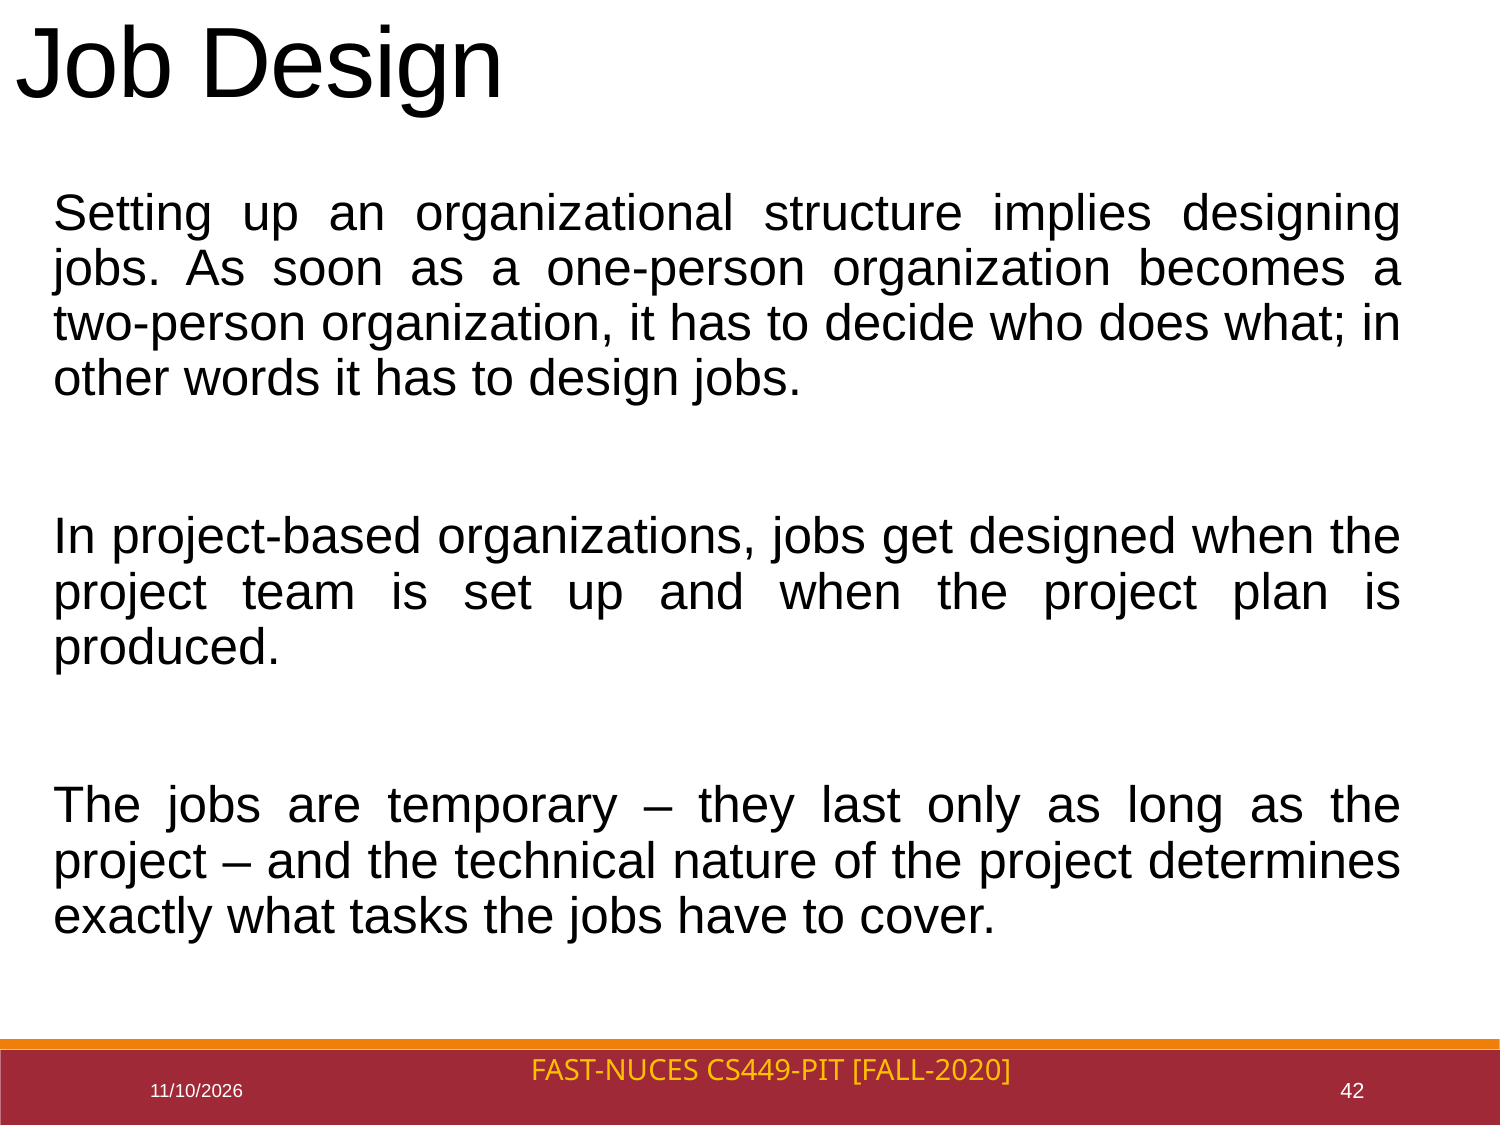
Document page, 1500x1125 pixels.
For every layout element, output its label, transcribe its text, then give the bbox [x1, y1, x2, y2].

list Setting up an organizational structure implies designing jobs. As soon as a one-person organization becomes a two-person organization, it has to decide who does what; in other words it has to design jobs. In project-based organizations, jobs get designed when the project team is set up and when the project plan is produced. The jobs are temporary – they last only as long as the project – and the technical nature of the project determines exactly what tasks the jobs have to cover. [53, 178, 1404, 958]
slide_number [135, 1059, 440, 1120]
title Job Design [0, 0, 1345, 125]
slide_number 42 [1218, 1059, 1380, 1120]
footer FAST-NUCES CS449-PIT [Fall-2020] [478, 1031, 1064, 1107]
